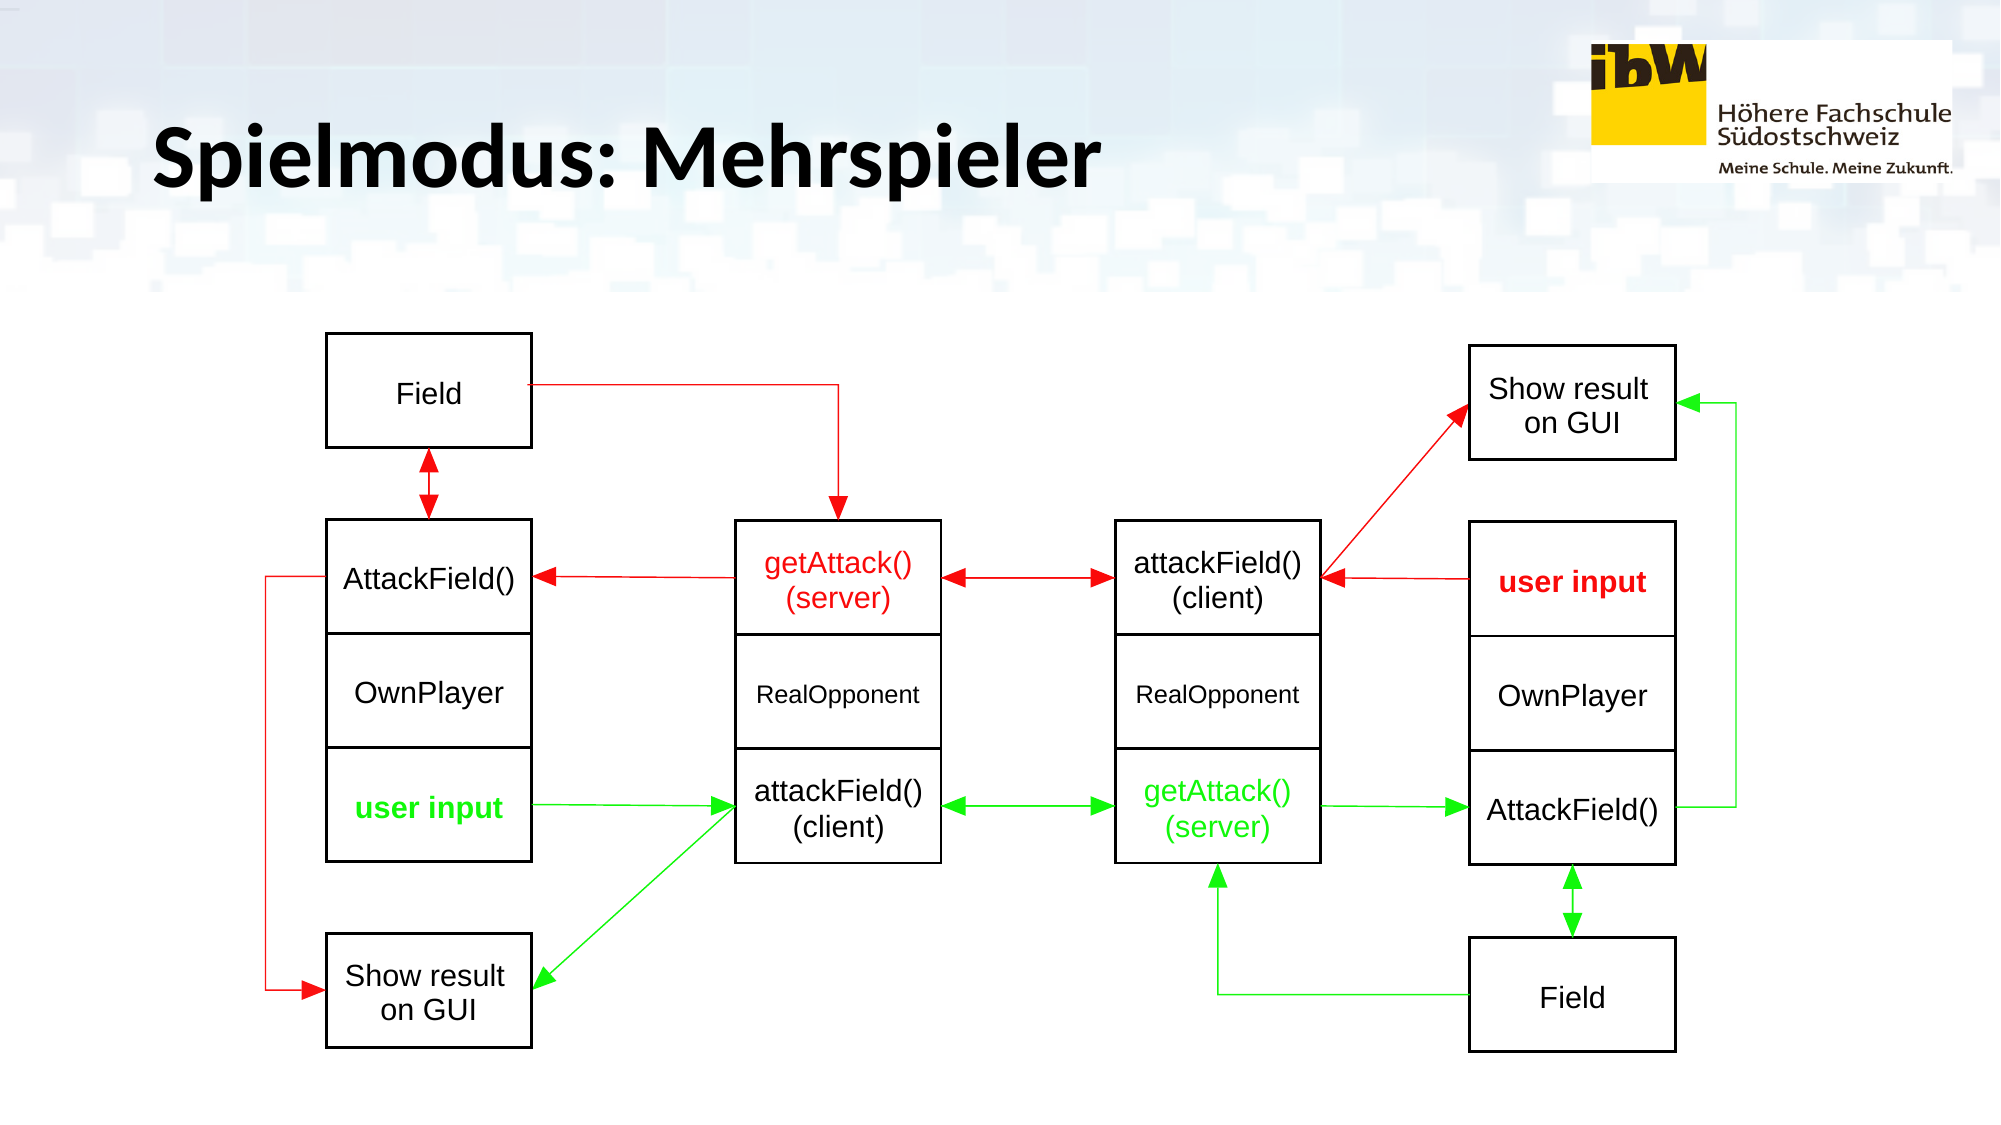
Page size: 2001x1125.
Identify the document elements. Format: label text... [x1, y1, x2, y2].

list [261, 329, 1739, 1056]
title Spielmodus: Mehrspieler [137, 82, 1863, 235]
picture [1591, 40, 1953, 183]
